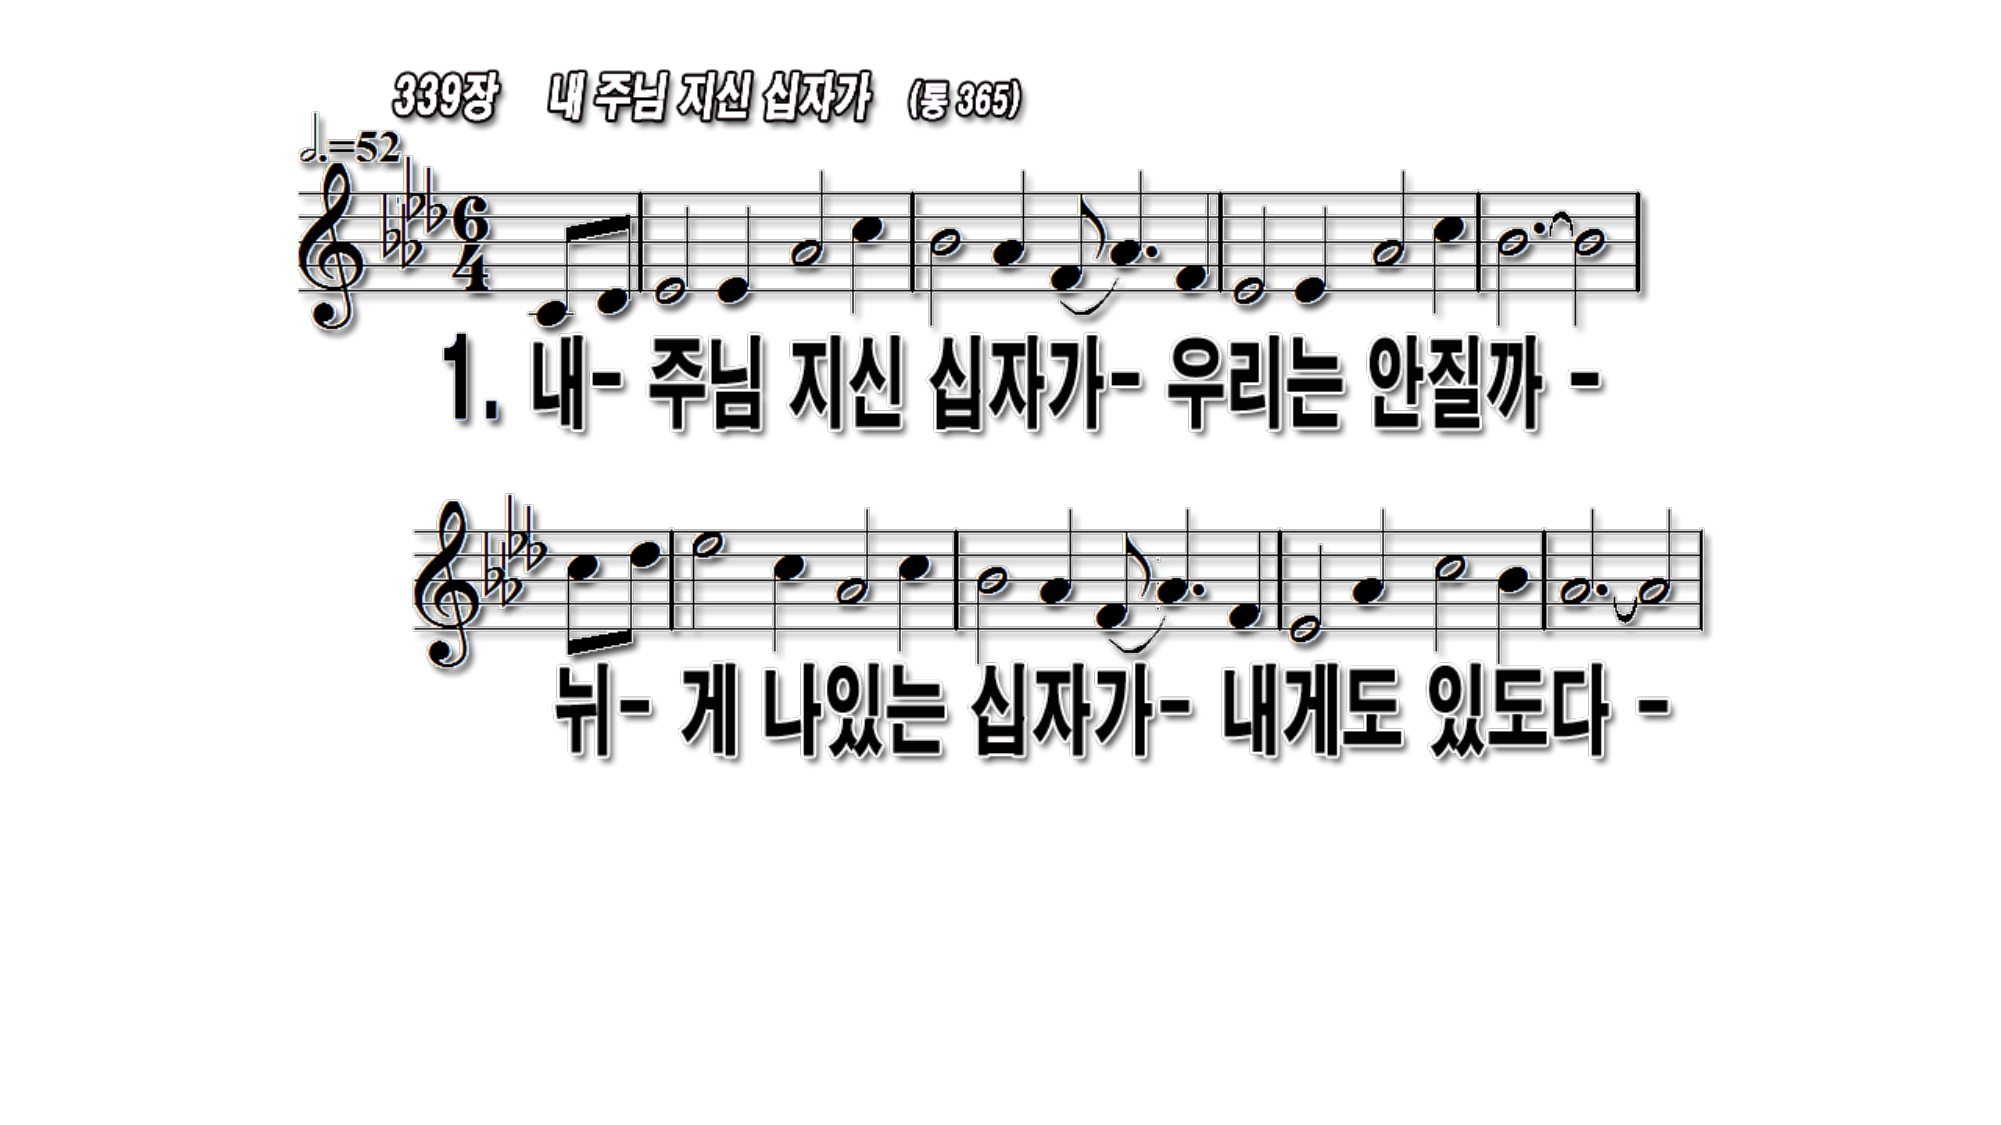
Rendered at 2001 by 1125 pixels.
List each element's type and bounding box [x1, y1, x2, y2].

picture [249, 0, 1750, 835]
